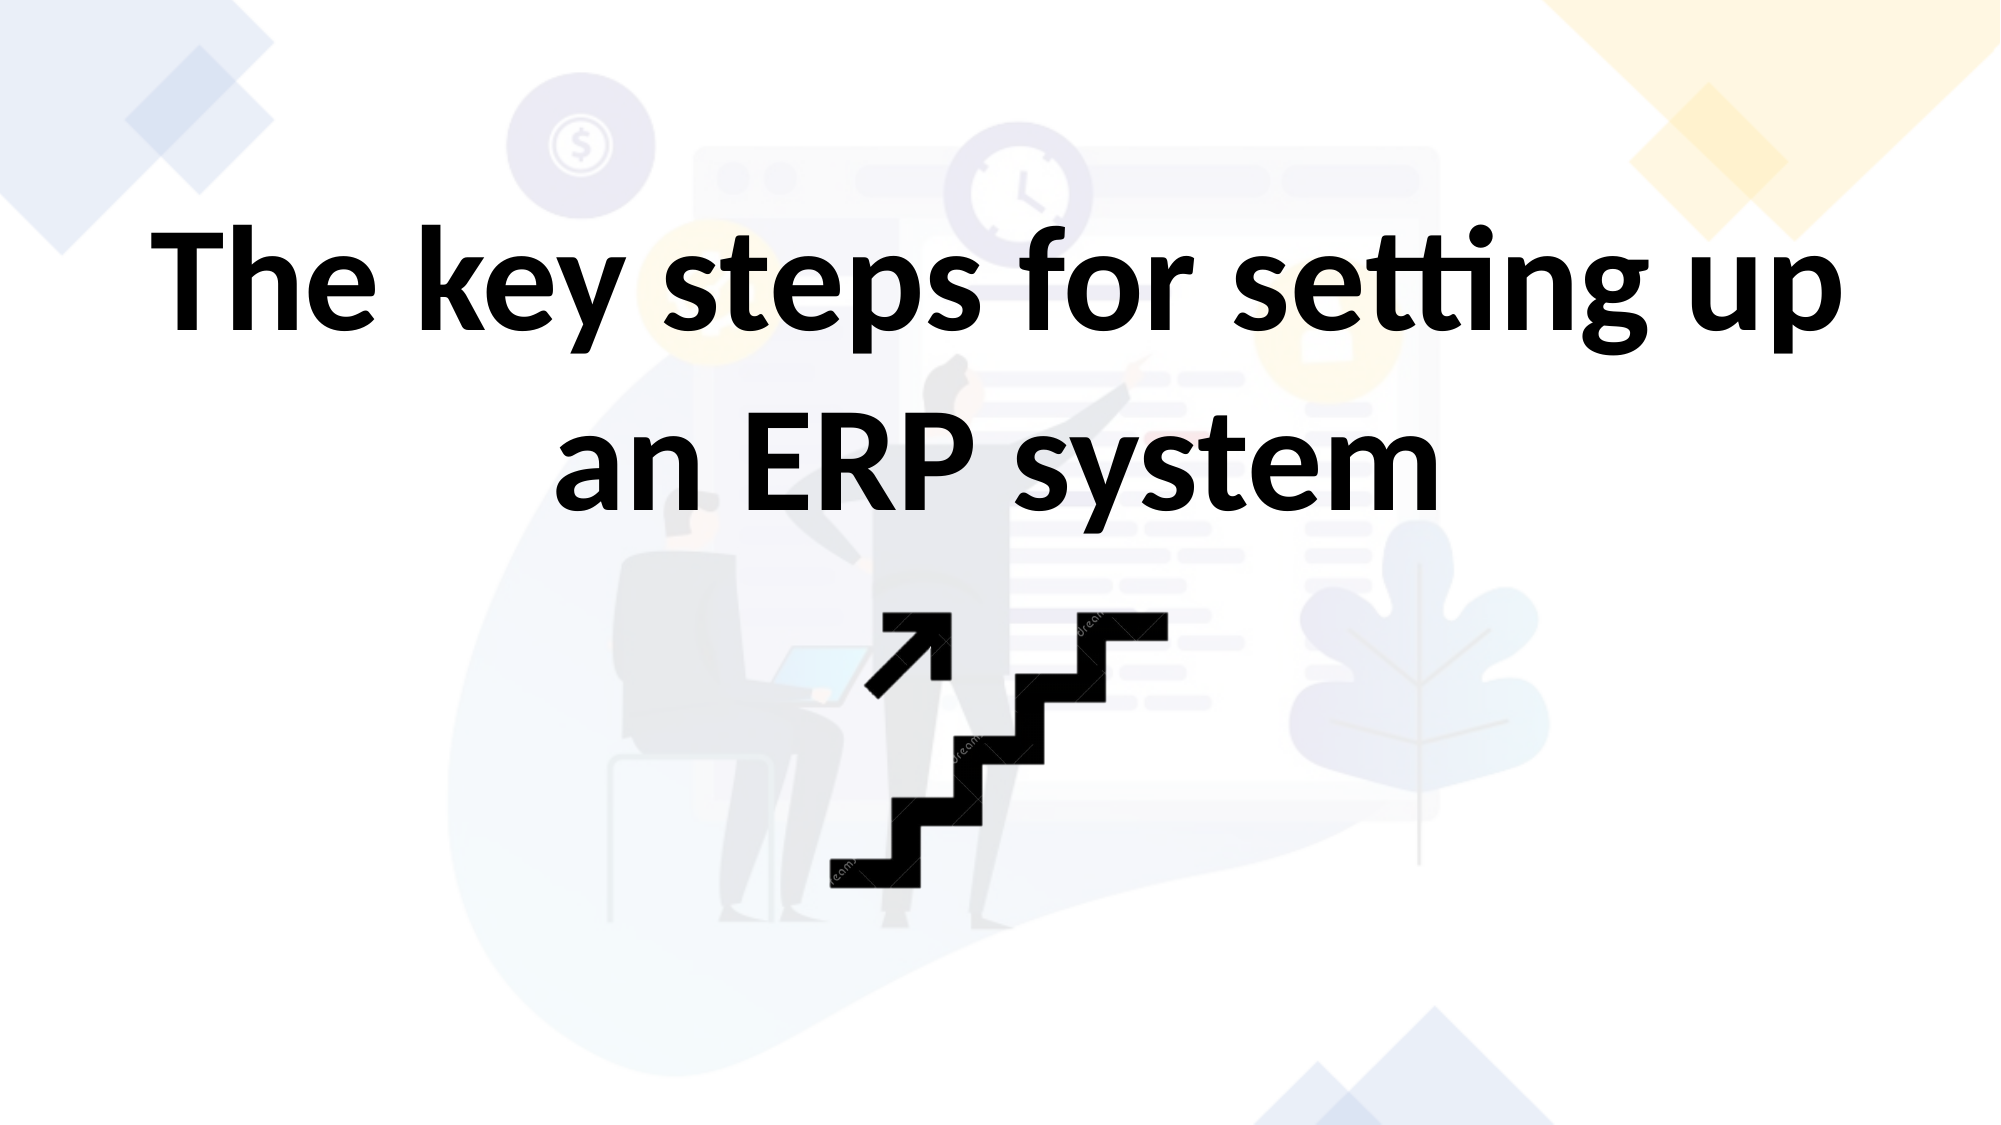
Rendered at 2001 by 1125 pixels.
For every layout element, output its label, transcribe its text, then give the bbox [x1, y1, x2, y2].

text_box The key steps for setting up an ERP system [66, 173, 1931, 548]
picture [661, 412, 1336, 1125]
